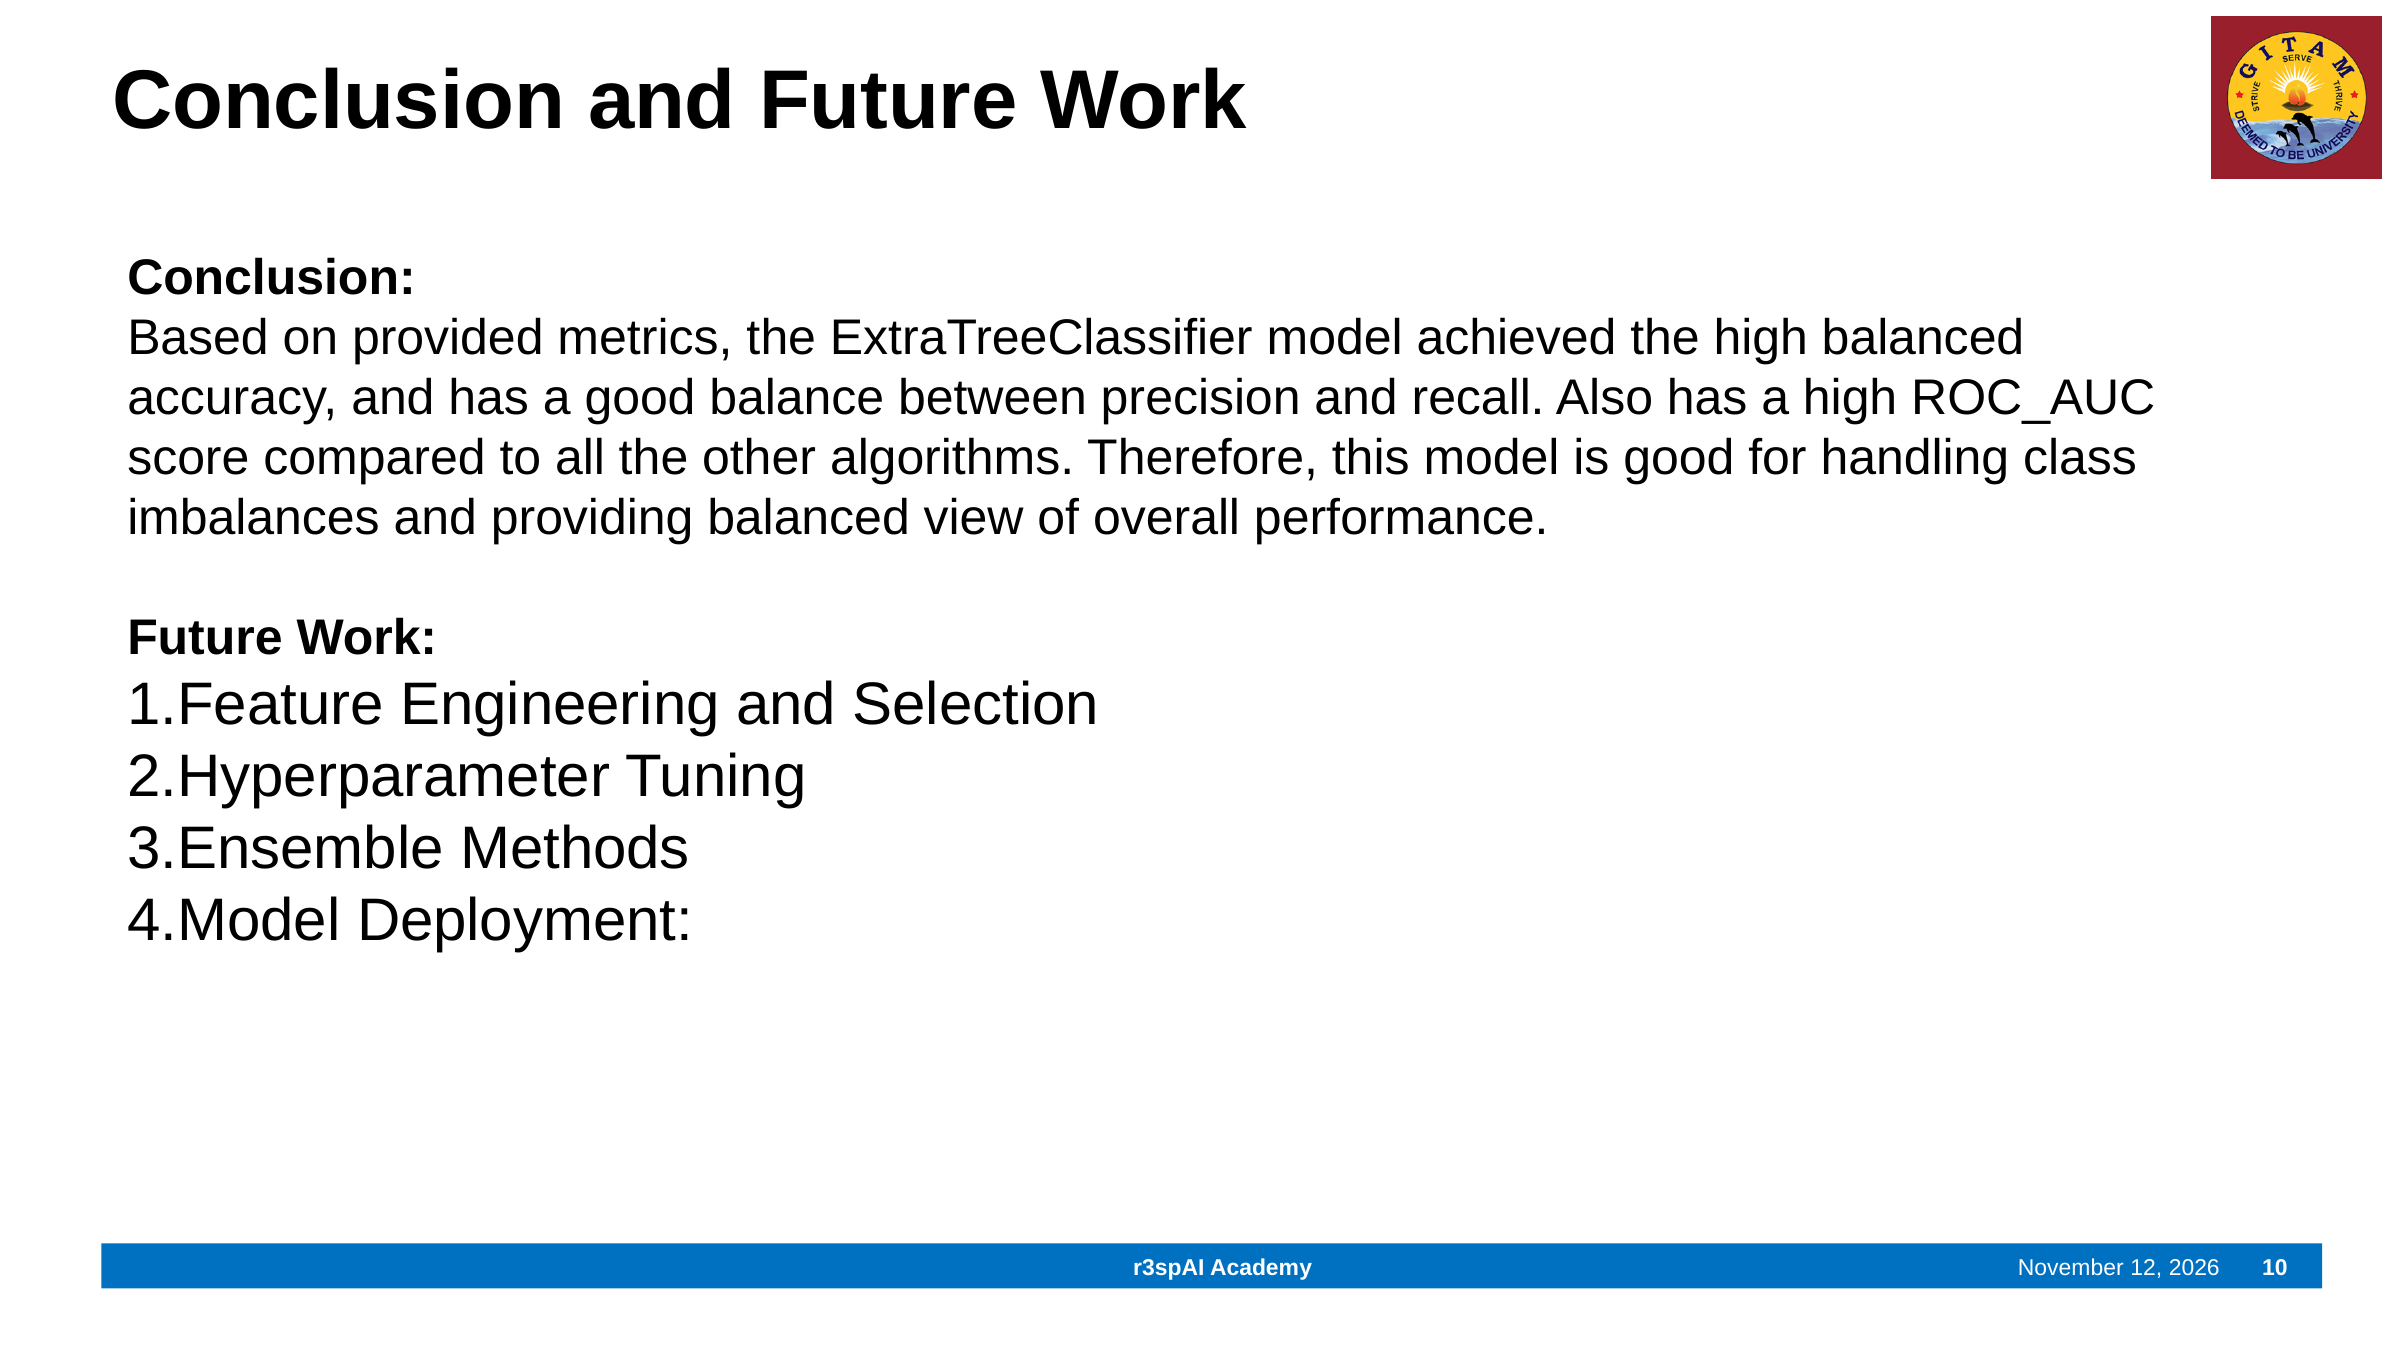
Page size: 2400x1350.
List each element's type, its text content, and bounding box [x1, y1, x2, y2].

text_box Conclusion: Based on provided metrics, the ExtraTreeClassifier model achieved the high balanced accuracy, and has a good balance between precision and recall. Also has a high ROC_AUC score compared to all the other algorithms. Therefore, this model is good for handling class imbalances and providing balanced view of overall performance. Future Work: Feature Engineering and Selection Hyperparameter Tuning Ensemble Methods Model Deployment: [112, 237, 2212, 1081]
text_box Conclusion and Future Work [112, 60, 2288, 294]
picture [2211, 16, 2382, 179]
